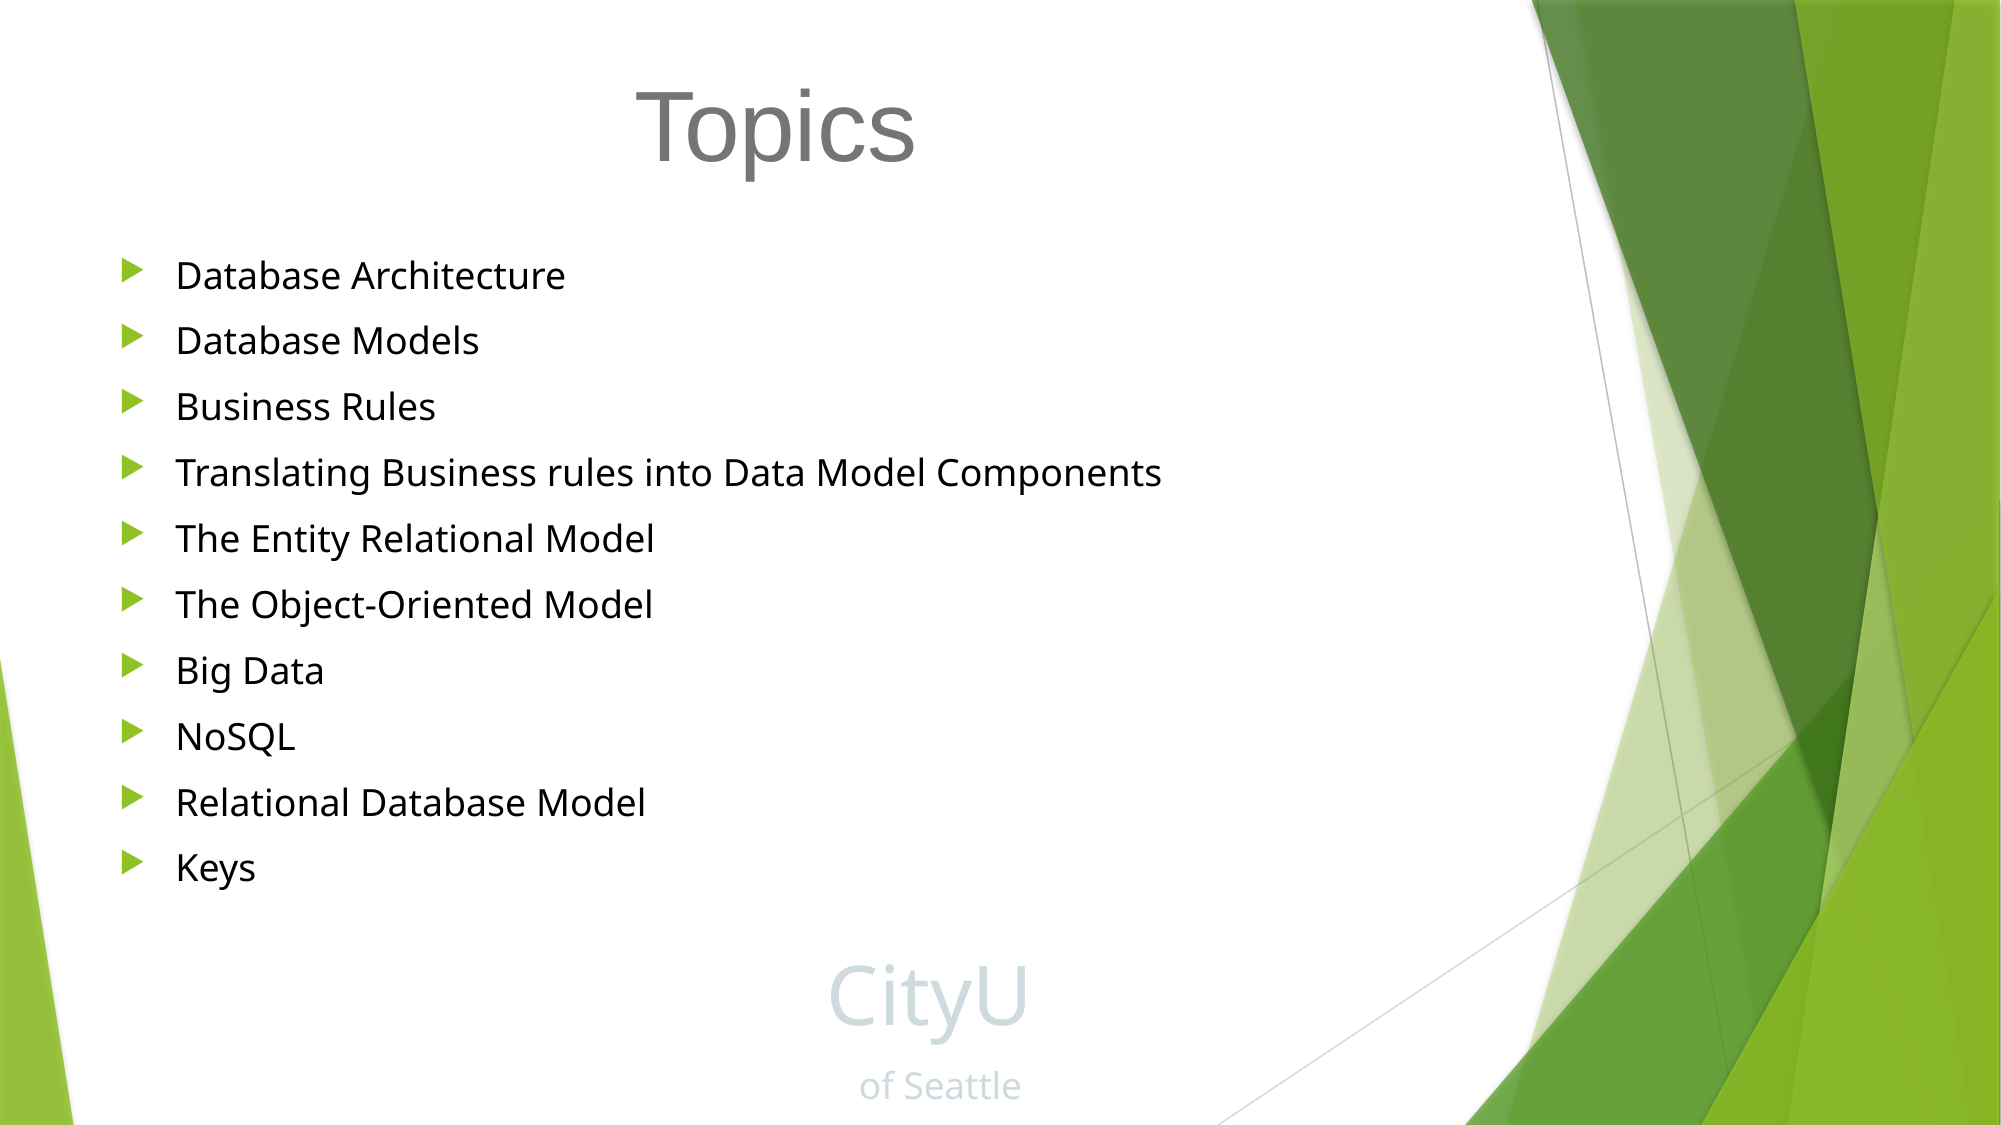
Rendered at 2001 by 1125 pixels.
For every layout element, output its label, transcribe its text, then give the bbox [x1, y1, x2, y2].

title Topics [619, 53, 984, 218]
text_box CityU of Seattle [583, 935, 1298, 1116]
list Database Architecture Database Models Business Rules Translating Business rules into Data Model Components The Entity Relational Model The Object-Oriented Model Big Data NoSQL Relational Database Model Keys [104, 244, 1515, 1089]
